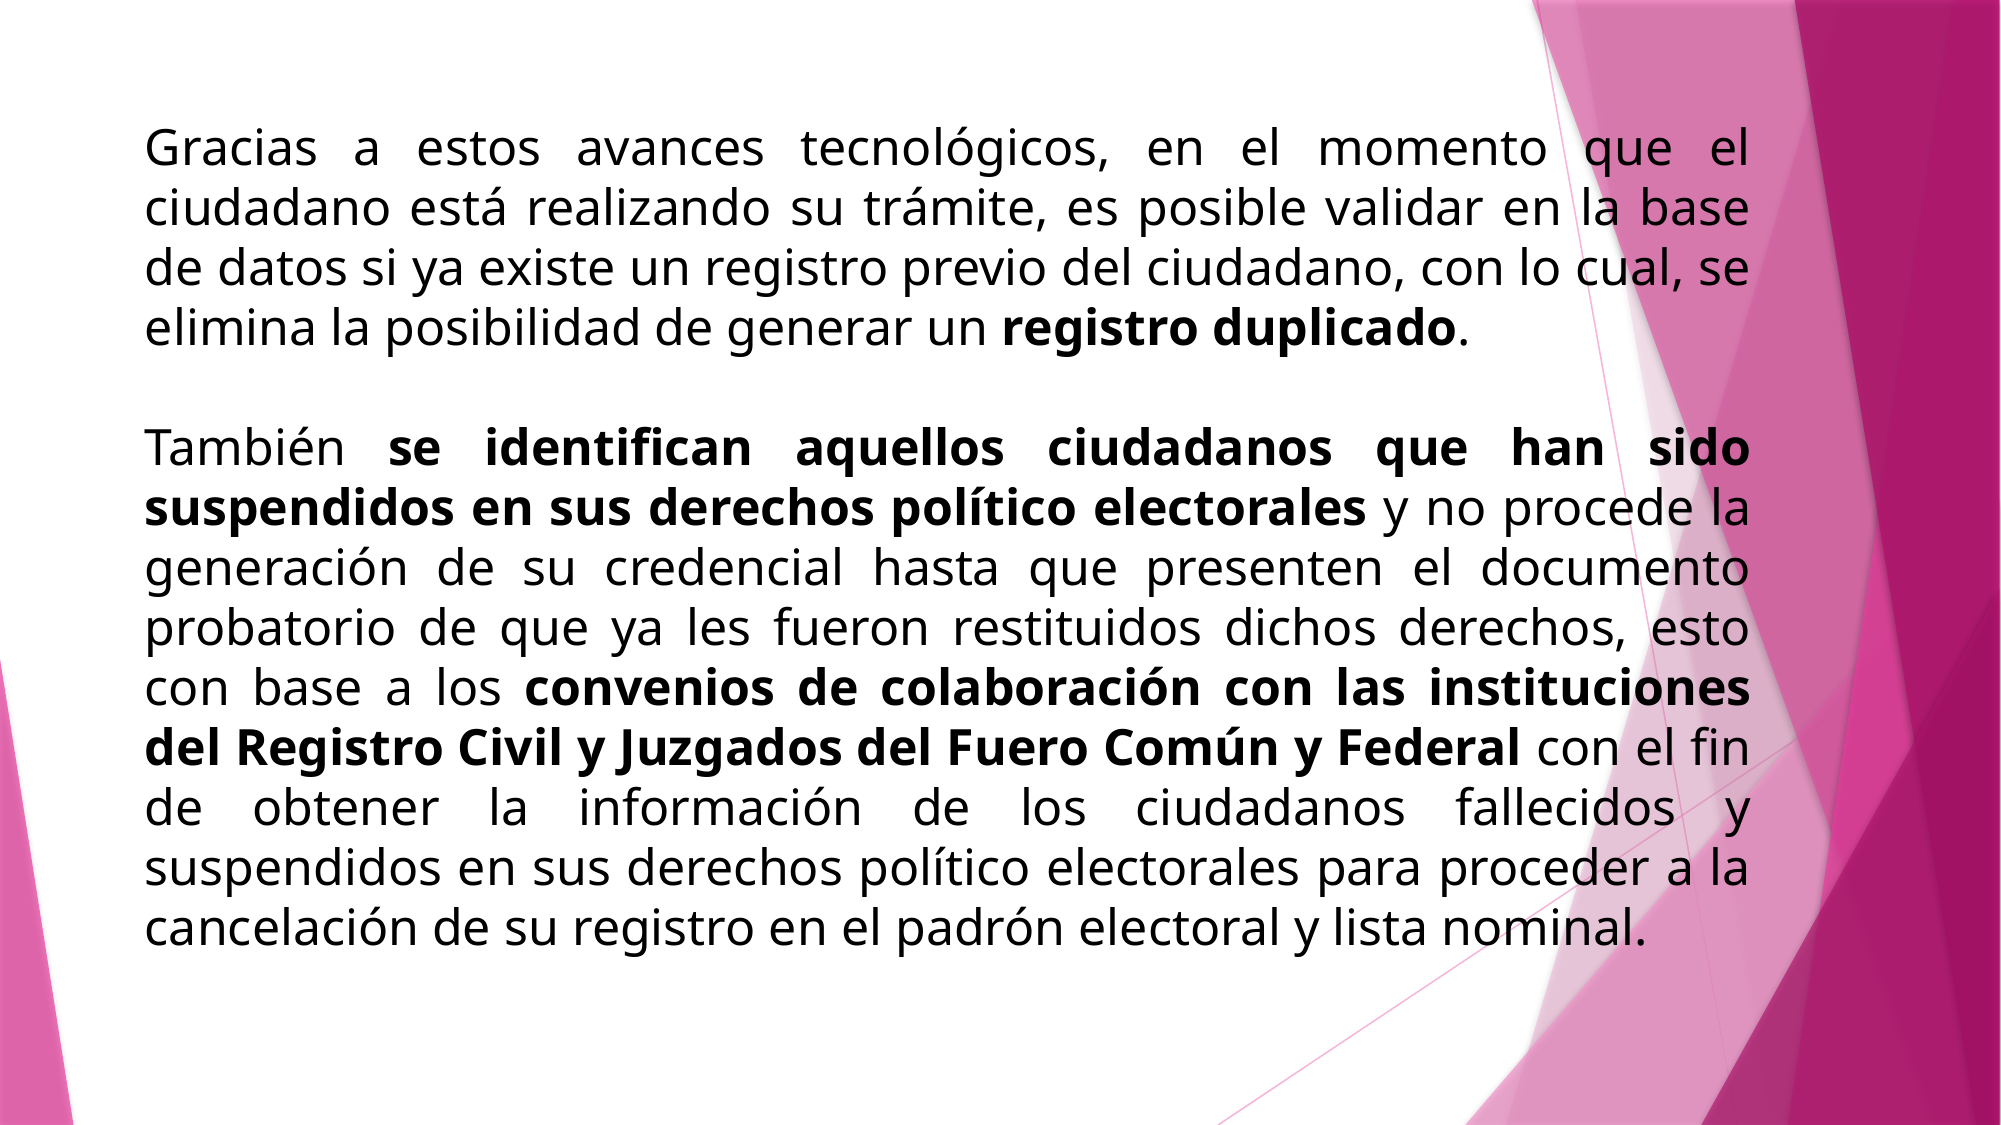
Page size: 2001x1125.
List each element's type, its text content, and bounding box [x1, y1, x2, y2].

text_box Gracias a estos avances tecnológicos, en el momento que el ciudadano está realizando su trámite, es posible validar en la base de datos si ya existe un registro previo del ciudadano, con lo cual, se elimina la posibilidad de generar un registro duplicado. También se identifican aquellos ciudadanos que han sido suspendidos en sus derechos político electorales y no procede la generación de su credencial hasta que presenten el documento probatorio de que ya les fueron restituidos dichos derechos, esto con base a los convenios de colaboración con las instituciones del Registro Civil y Juzgados del Fuero Común y Federal con el fin de obtener la información de los ciudadanos fallecidos y suspendidos en sus derechos político electorales para proceder a la cancelación de su registro en el padrón electoral y lista nominal. [130, 108, 1767, 1084]
